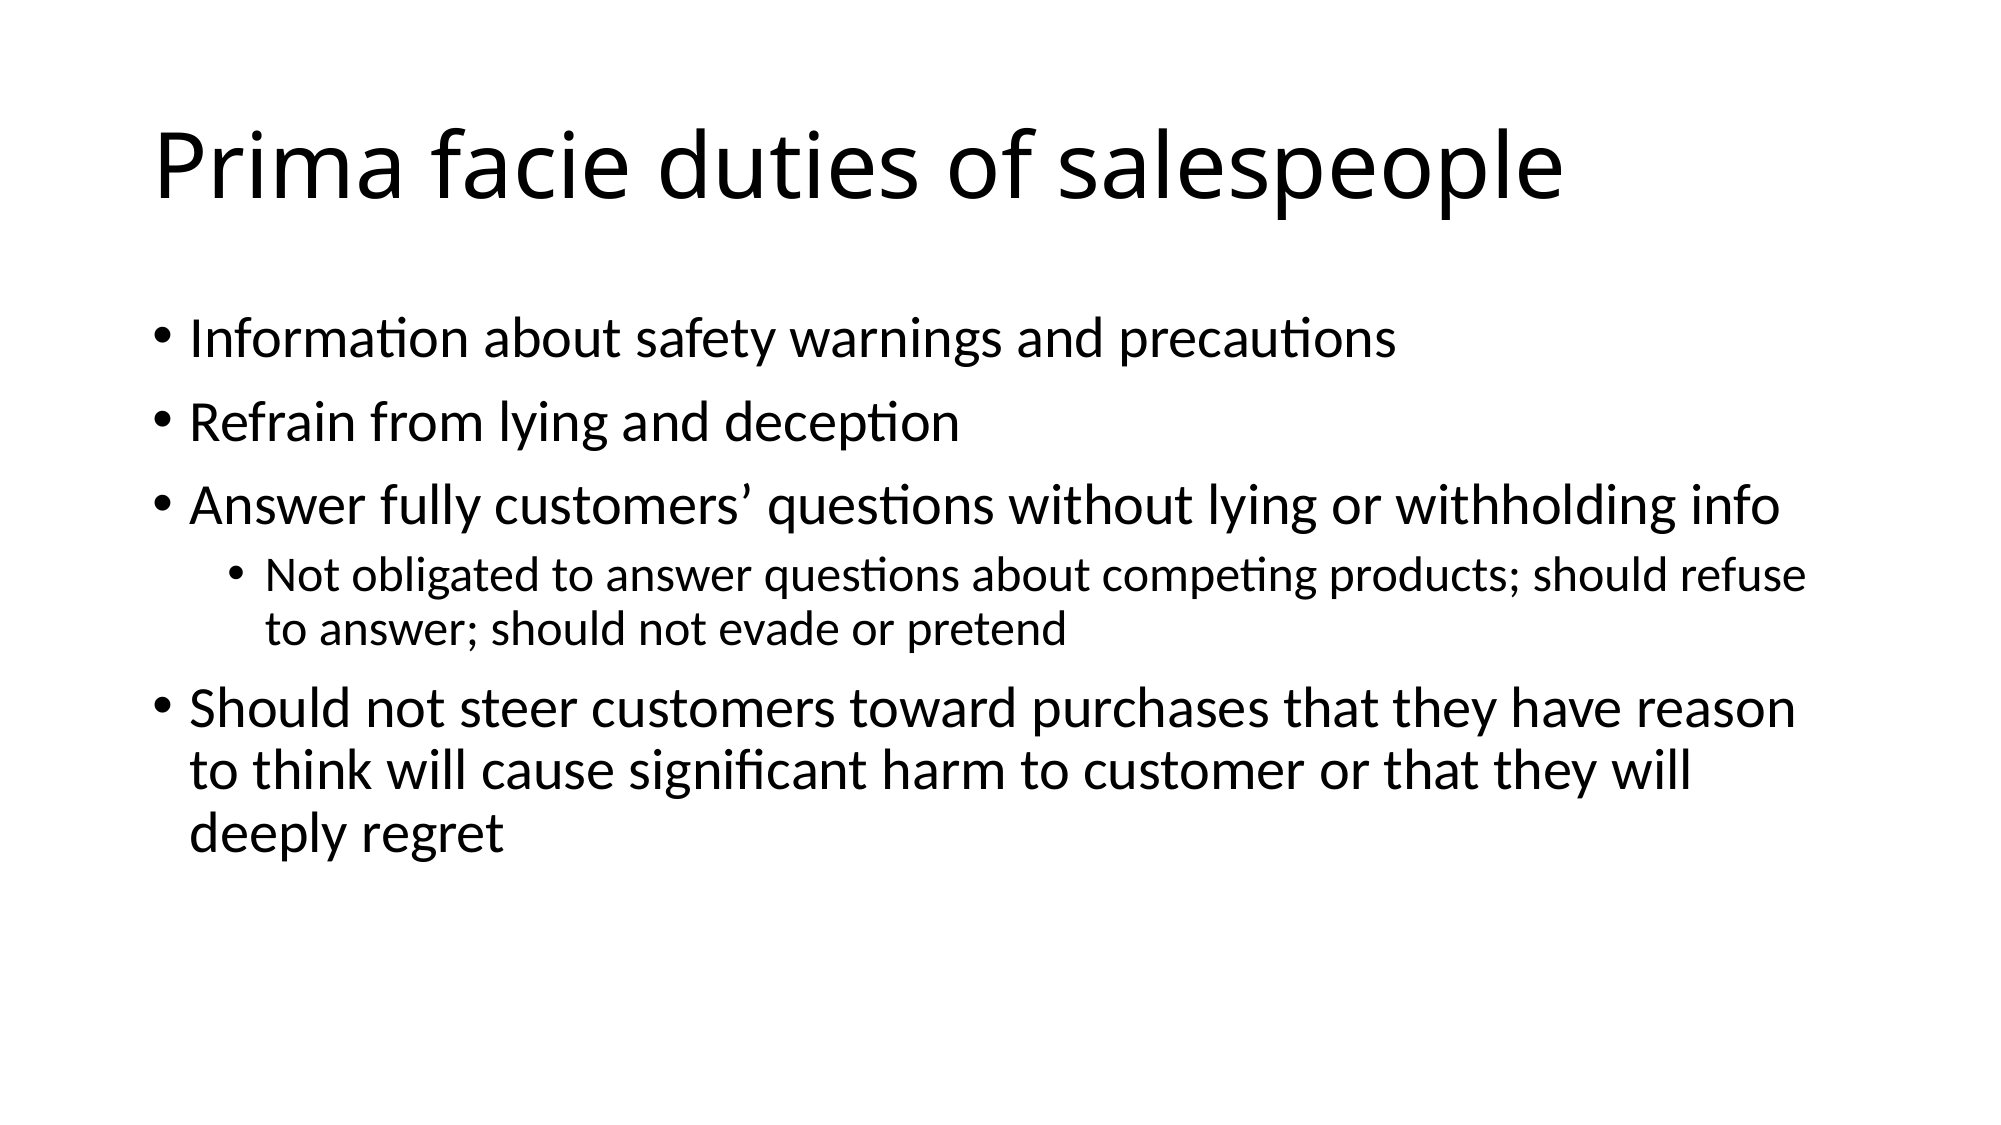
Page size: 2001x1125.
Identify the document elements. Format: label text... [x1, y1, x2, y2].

list Information about safety warnings and precautions Refrain from lying and deception Answer fully customers’ questions without lying or withholding info Not obligated to answer questions about competing products; should refuse to answer; should not evade or pretend Should not steer customers toward purchases that they have reason to think will cause significant harm to customer or that they will deeply regret [137, 299, 1863, 1014]
title Prima facie duties of salespeople [137, 59, 1863, 278]
